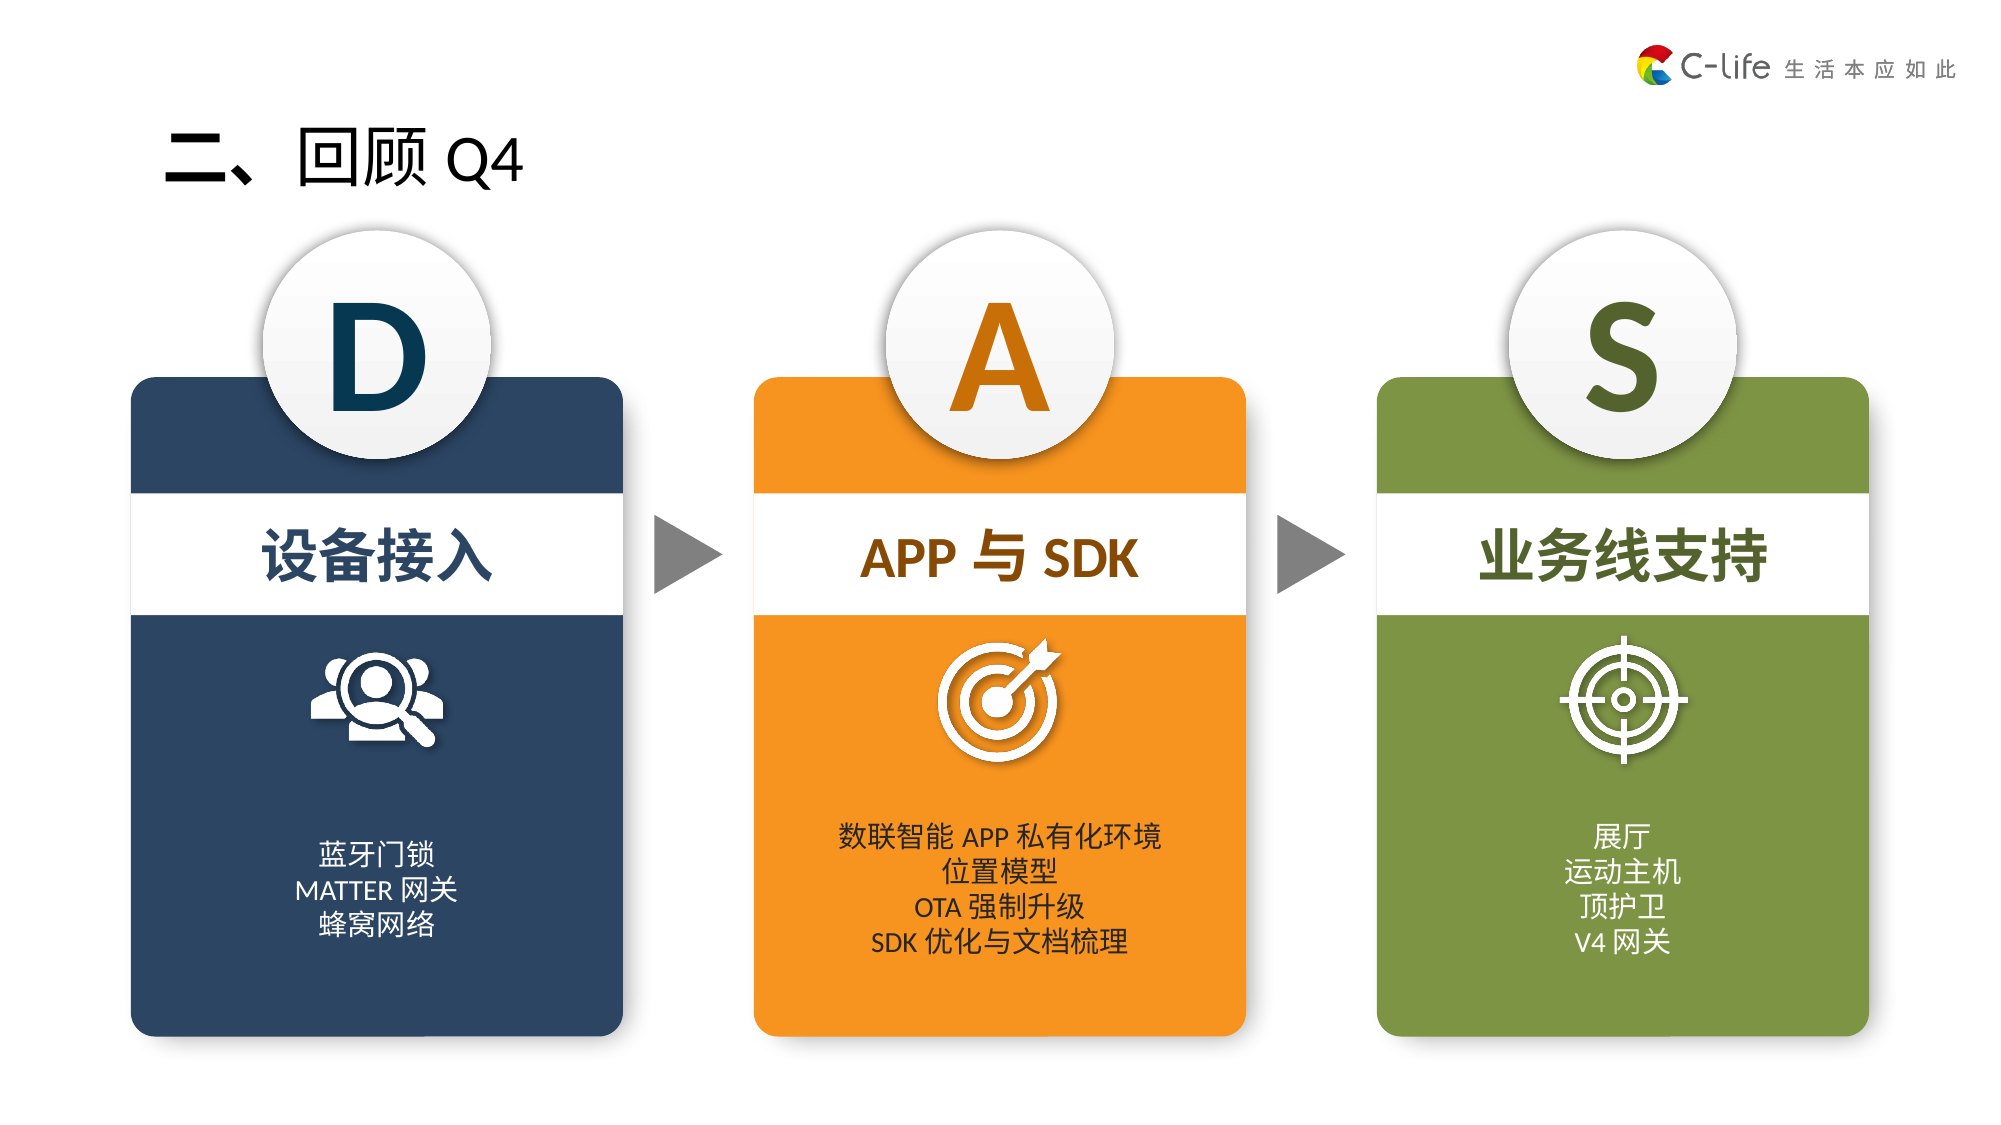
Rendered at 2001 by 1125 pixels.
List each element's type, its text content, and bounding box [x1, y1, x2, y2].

text_box 二、回顾Q4 [147, 106, 1148, 202]
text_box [753, 229, 1247, 1038]
text_box [654, 514, 723, 594]
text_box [1376, 229, 1870, 1038]
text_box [130, 229, 624, 1038]
picture [1637, 45, 1770, 85]
text_box [1277, 514, 1346, 594]
